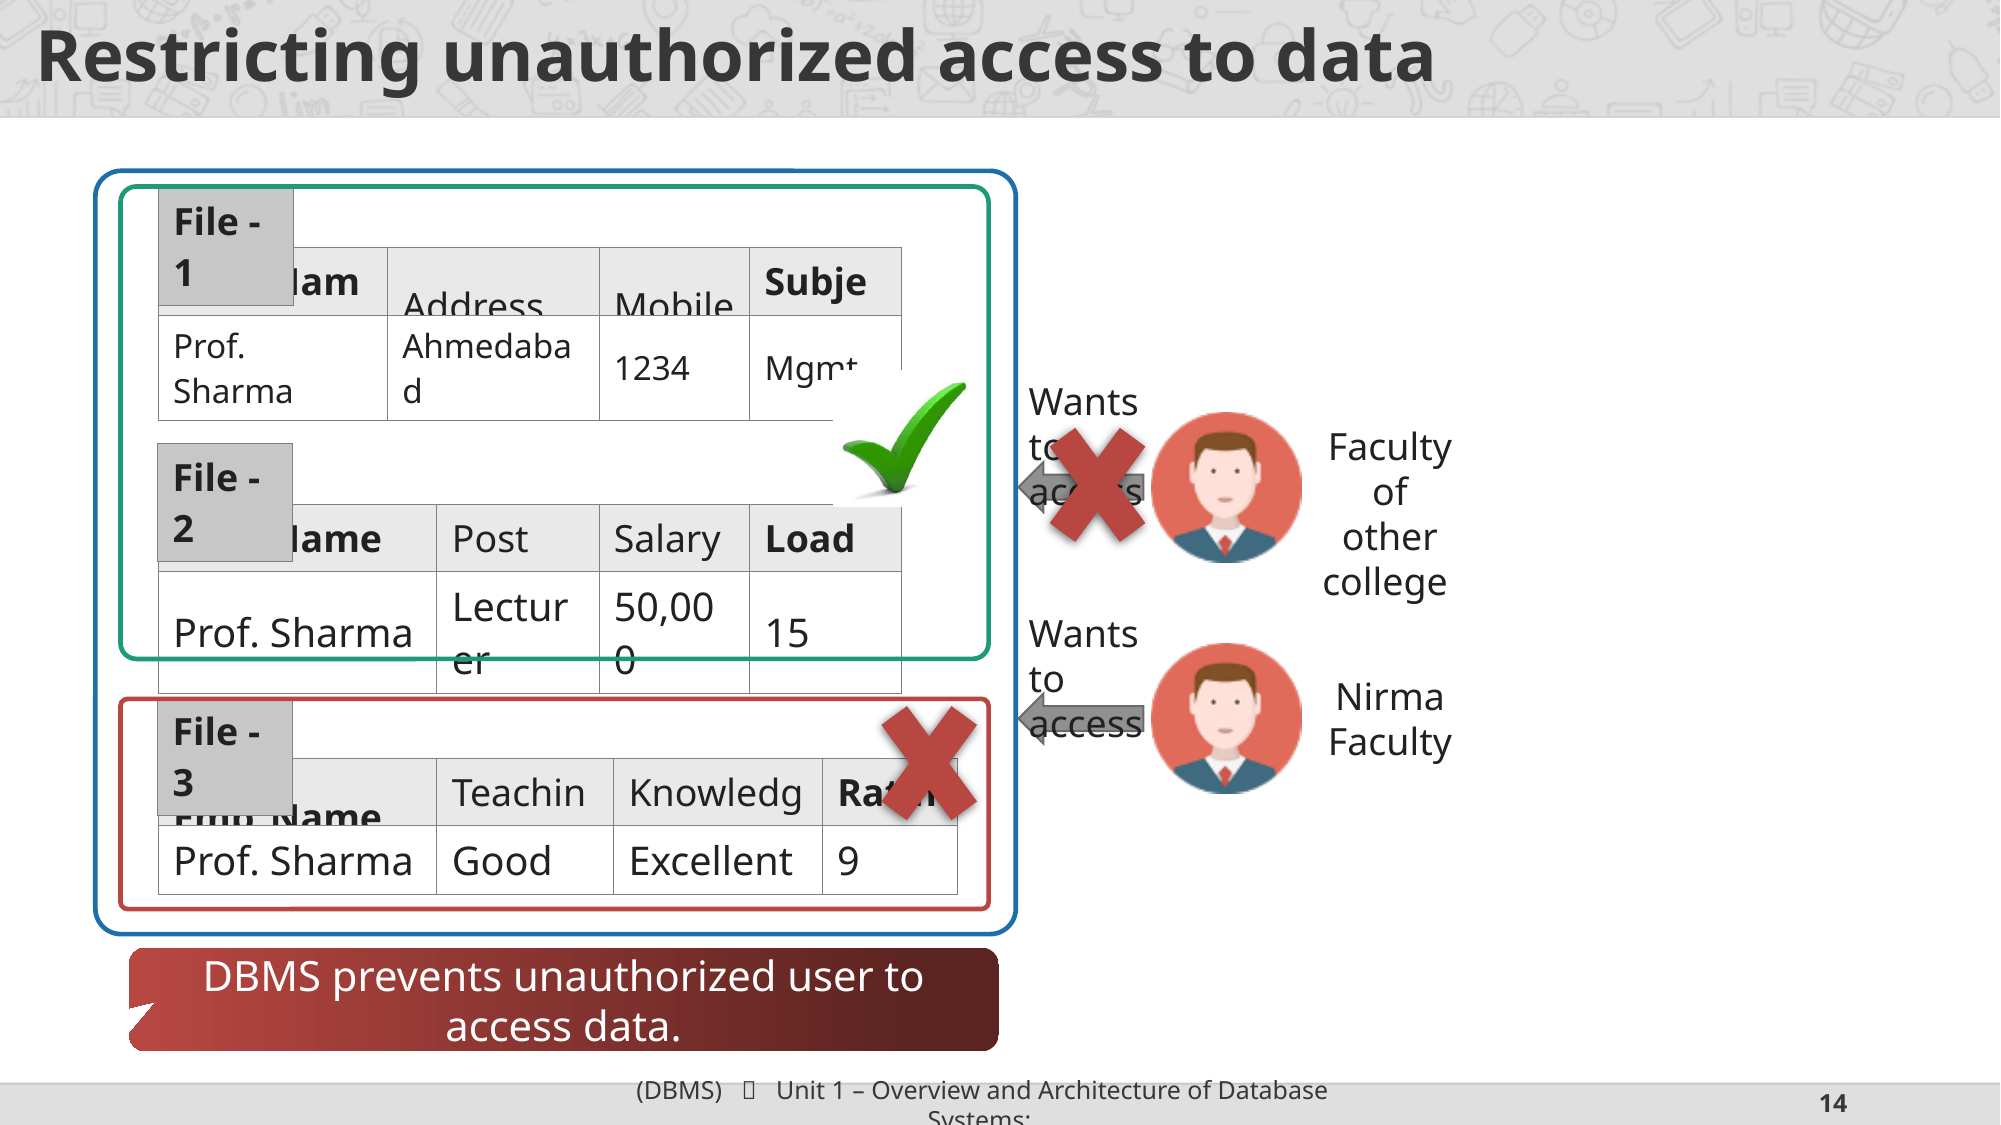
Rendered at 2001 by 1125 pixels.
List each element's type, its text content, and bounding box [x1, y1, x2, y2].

text_box DBMS prevents unauthorized user to access data. [128, 947, 999, 1052]
picture [1151, 643, 1302, 794]
text_box [119, 697, 990, 911]
title Restricting unauthorized access to data [0, 0, 2000, 117]
text_box Wants to access [1013, 602, 1183, 752]
text_box [119, 185, 990, 660]
text_box Faculty of other college [1306, 415, 1474, 611]
text_box Wants to access [1013, 370, 1183, 521]
text_box [881, 706, 978, 821]
picture [1151, 412, 1302, 563]
text_box [94, 169, 1017, 936]
text_box [1049, 427, 1146, 542]
picture [833, 370, 980, 507]
text_box Nirma Faculty [1307, 665, 1473, 771]
